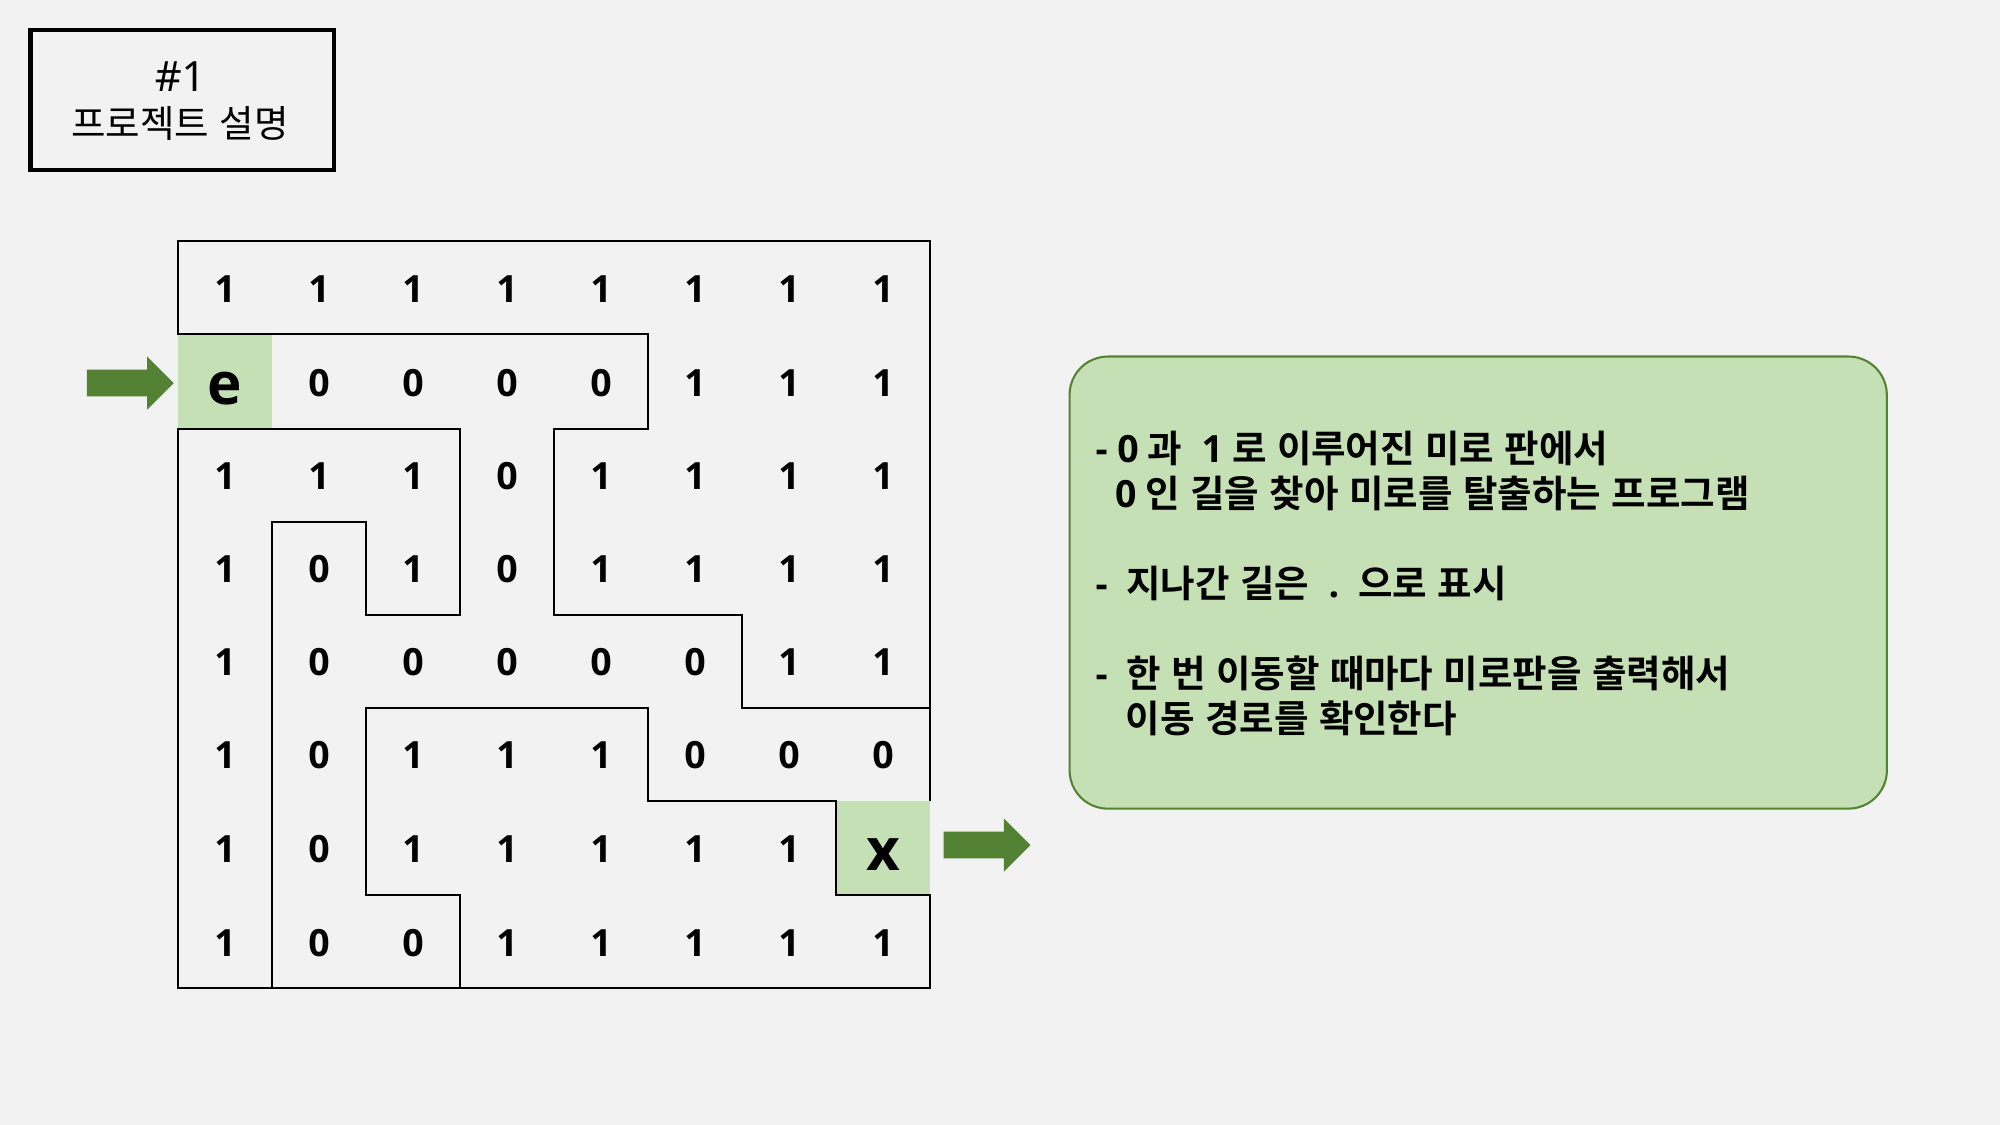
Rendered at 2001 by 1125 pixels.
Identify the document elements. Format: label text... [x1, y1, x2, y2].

table_cell 1 [743, 615, 836, 707]
text_box [85, 353, 176, 413]
table_cell 1 [836, 429, 929, 522]
table_cell 1 [836, 615, 929, 707]
table_cell 0 [836, 709, 929, 801]
table_cell 1 [742, 429, 836, 522]
table_header 1 [272, 242, 366, 333]
table_cell 0 [366, 896, 459, 987]
table_cell 0 [366, 616, 460, 707]
table_cell 1 [836, 334, 929, 429]
table_cell 1 [742, 334, 836, 429]
table_cell 1 [461, 895, 554, 987]
table_cell 0 [273, 801, 365, 895]
table_cell 1 [742, 522, 836, 615]
table_cell 1 [367, 522, 459, 614]
table_cell 1 [554, 801, 648, 895]
table_cell 1 [649, 334, 742, 429]
table_cell 0 [273, 708, 365, 801]
table_cell 0 [460, 335, 554, 429]
table_header 1 [554, 242, 648, 333]
table_cell 0 [272, 335, 366, 428]
table_cell 1 [555, 522, 648, 614]
table_header 1 [179, 242, 272, 333]
table_cell 0 [554, 616, 648, 707]
table_header 1 [742, 242, 836, 334]
table_cell 1 [648, 522, 742, 614]
table_cell e [178, 335, 272, 428]
table_cell 1 [648, 802, 742, 895]
table_cell 0 [649, 708, 742, 800]
table_cell 1 [460, 801, 554, 895]
table_cell 0 [273, 615, 366, 708]
table_cell 1 [554, 709, 647, 801]
table_header 1 [836, 242, 929, 334]
table_cell 1 [179, 708, 271, 801]
table_cell 0 [273, 895, 366, 987]
table_cell 1 [272, 430, 366, 521]
table_cell 1 [179, 615, 271, 708]
table_cell 1 [179, 801, 271, 895]
text_box [942, 815, 1032, 875]
table_cell 0 [461, 522, 553, 615]
table_cell 0 [461, 429, 553, 522]
table_cell 0 [460, 615, 554, 707]
table_cell 0 [648, 616, 741, 708]
table_cell 1 [367, 709, 460, 801]
table_cell 0 [554, 335, 647, 428]
table_cell 1 [367, 801, 460, 894]
text_box #1 프로젝트 설명 [24, 42, 336, 193]
table_cell 1 [179, 895, 271, 987]
table_cell 0 [273, 523, 365, 615]
table_cell 1 [554, 895, 648, 987]
text_box - 0과 1로 이루어진 미로 판에서 0인 길을 찾아 미로를 탈출하는 프로그램 - 지나간 길은 . 으로 표시 - 한 번 이동할 때마다 미로판을 출력해서 이동 경로를 확인한다 [1068, 355, 1888, 810]
table_cell 1 [648, 429, 742, 522]
table_cell 1 [742, 895, 836, 987]
table_header 1 [648, 242, 742, 334]
table_cell 1 [179, 430, 272, 522]
table_header 1 [366, 242, 460, 333]
table_cell 0 [742, 709, 836, 800]
table_header 1 [460, 242, 554, 333]
table_cell 1 [836, 896, 929, 987]
table_cell x [837, 801, 930, 894]
table_cell 1 [366, 430, 459, 522]
table_cell 1 [460, 709, 554, 801]
table_cell 1 [836, 522, 929, 615]
table_cell 0 [366, 335, 460, 428]
table_cell 1 [555, 430, 648, 522]
table_cell 1 [179, 522, 271, 615]
text_box [29, 29, 335, 42]
table_cell 1 [648, 895, 742, 987]
table_cell 1 [742, 802, 835, 895]
